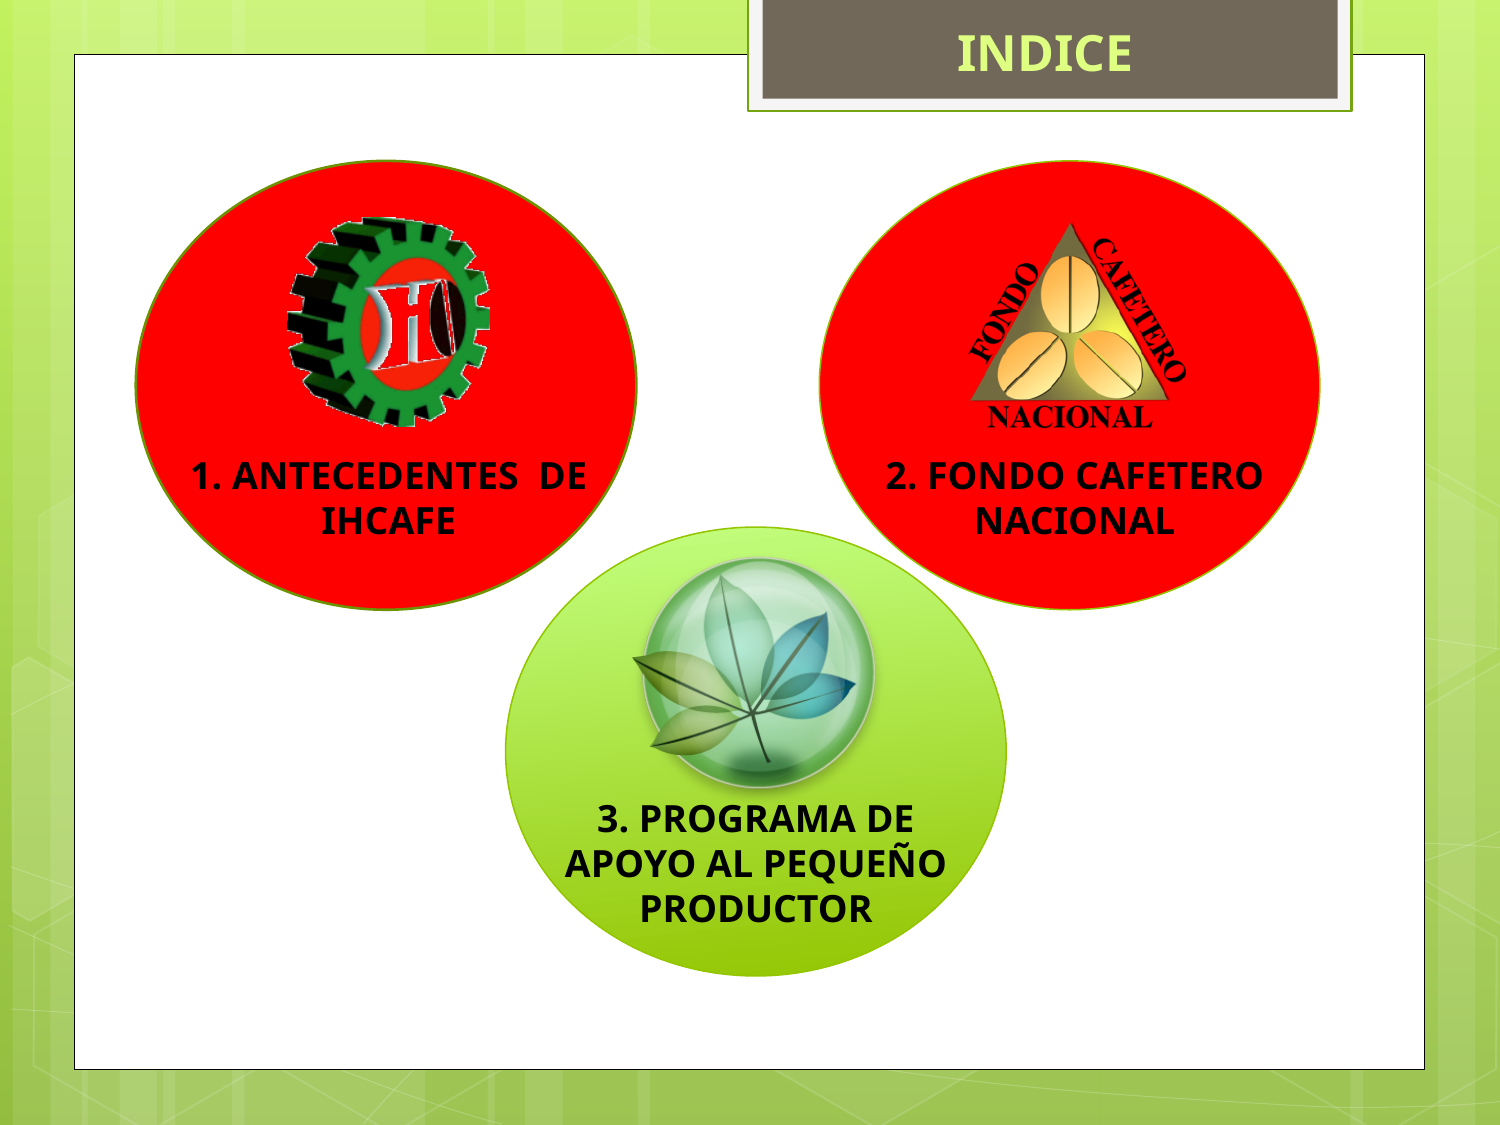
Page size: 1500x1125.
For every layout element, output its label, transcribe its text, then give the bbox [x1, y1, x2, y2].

picture [287, 217, 491, 427]
picture [962, 220, 1187, 445]
text_box 2. FONDO CAFETERO NACIONAL [844, 444, 1306, 550]
text_box [898, 550, 1241, 611]
text_box INDICE [785, 14, 1306, 89]
text_box 1. ANTECEDENTES DE IHCAFE [158, 444, 620, 550]
text_box [134, 159, 638, 481]
text_box [615, 938, 897, 977]
picture [630, 550, 886, 805]
text_box [818, 160, 1321, 485]
text_box [214, 550, 559, 612]
text_box [648, 526, 844, 548]
text_box [504, 559, 625, 840]
text_box [891, 561, 1007, 840]
text_box 3. PROGRAMA DE APOYO AL PEQUEÑO PRODUCTOR [525, 787, 987, 938]
